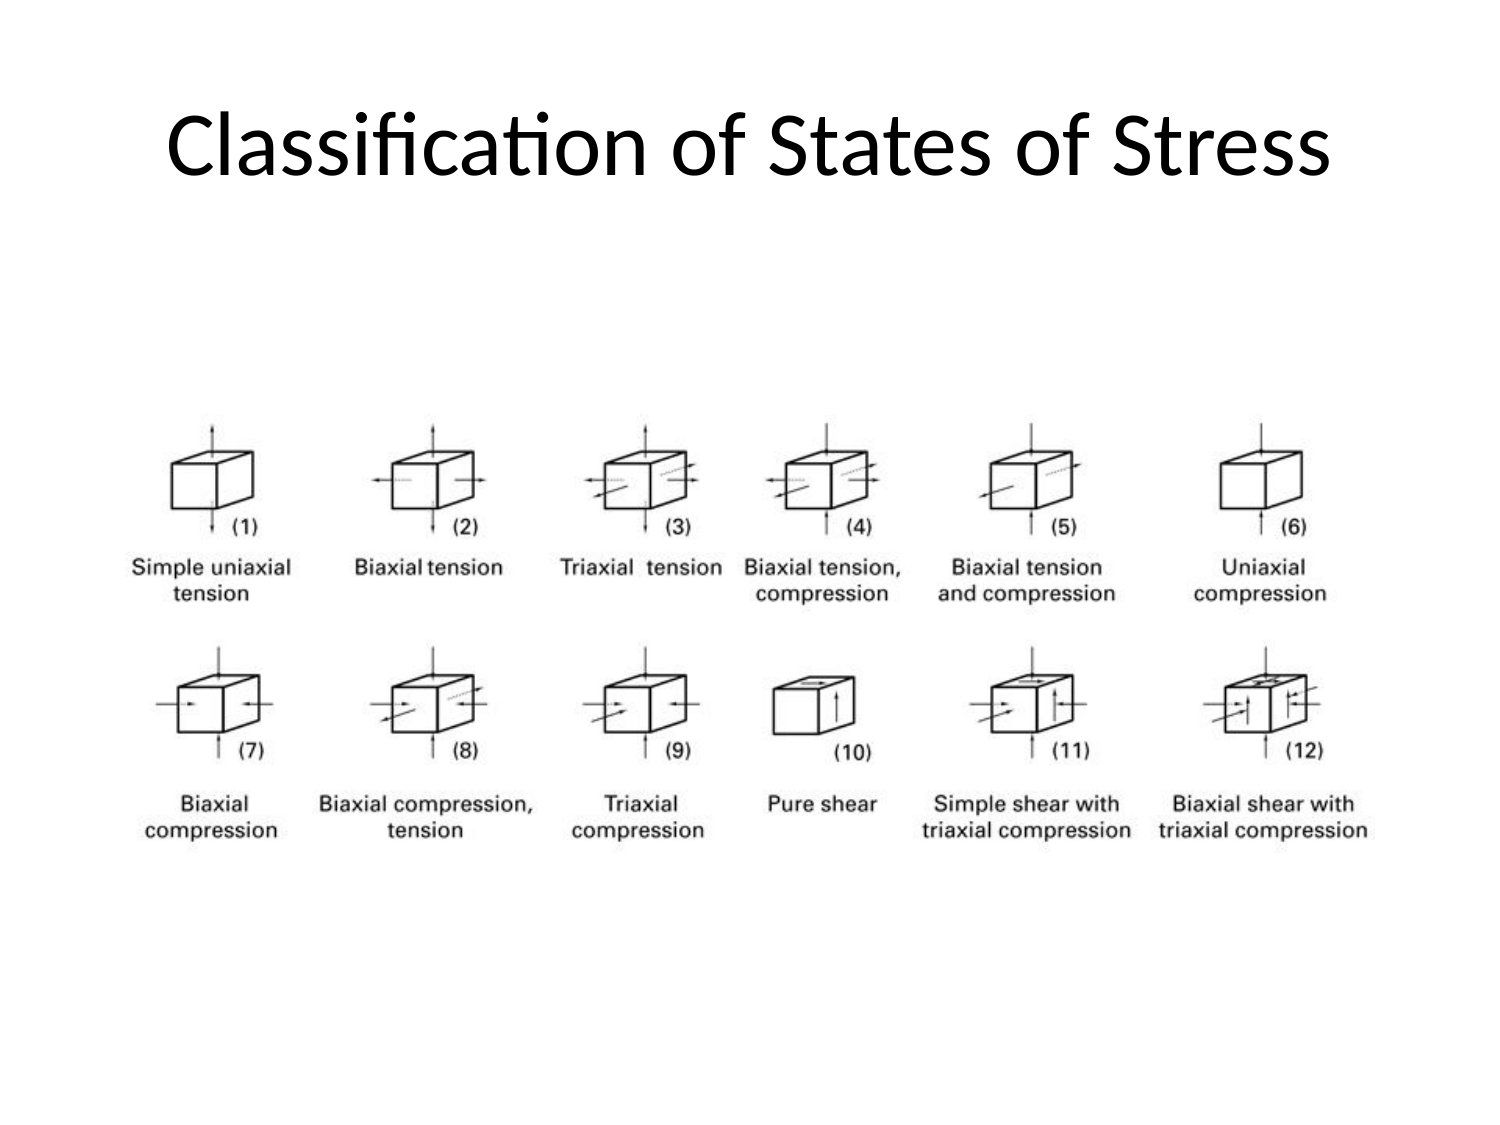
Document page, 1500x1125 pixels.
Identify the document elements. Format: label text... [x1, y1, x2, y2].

title Classification of States of Stress [75, 45, 1425, 233]
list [124, 414, 1376, 853]
